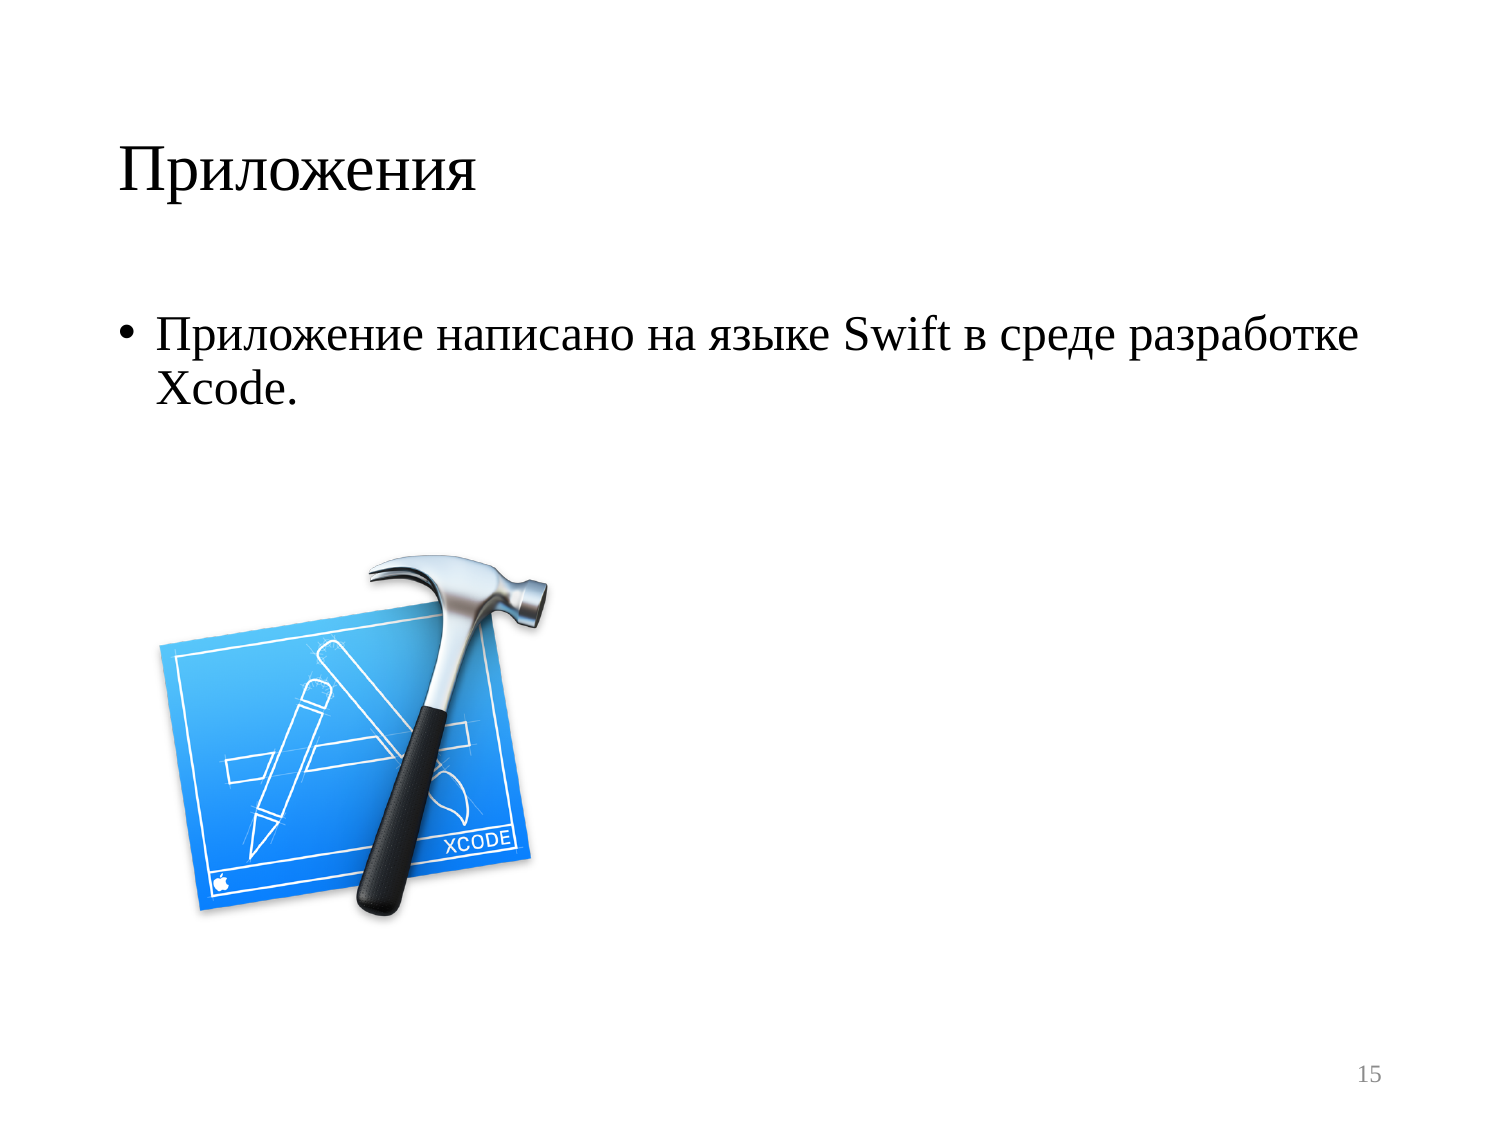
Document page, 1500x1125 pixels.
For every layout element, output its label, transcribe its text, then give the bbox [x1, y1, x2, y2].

list Приложение написано на языке Swift в среде разработке Xcode. [103, 299, 1397, 1014]
title Приложения [103, 59, 1397, 278]
picture [151, 539, 556, 944]
slide_number 15 [1059, 1042, 1397, 1103]
